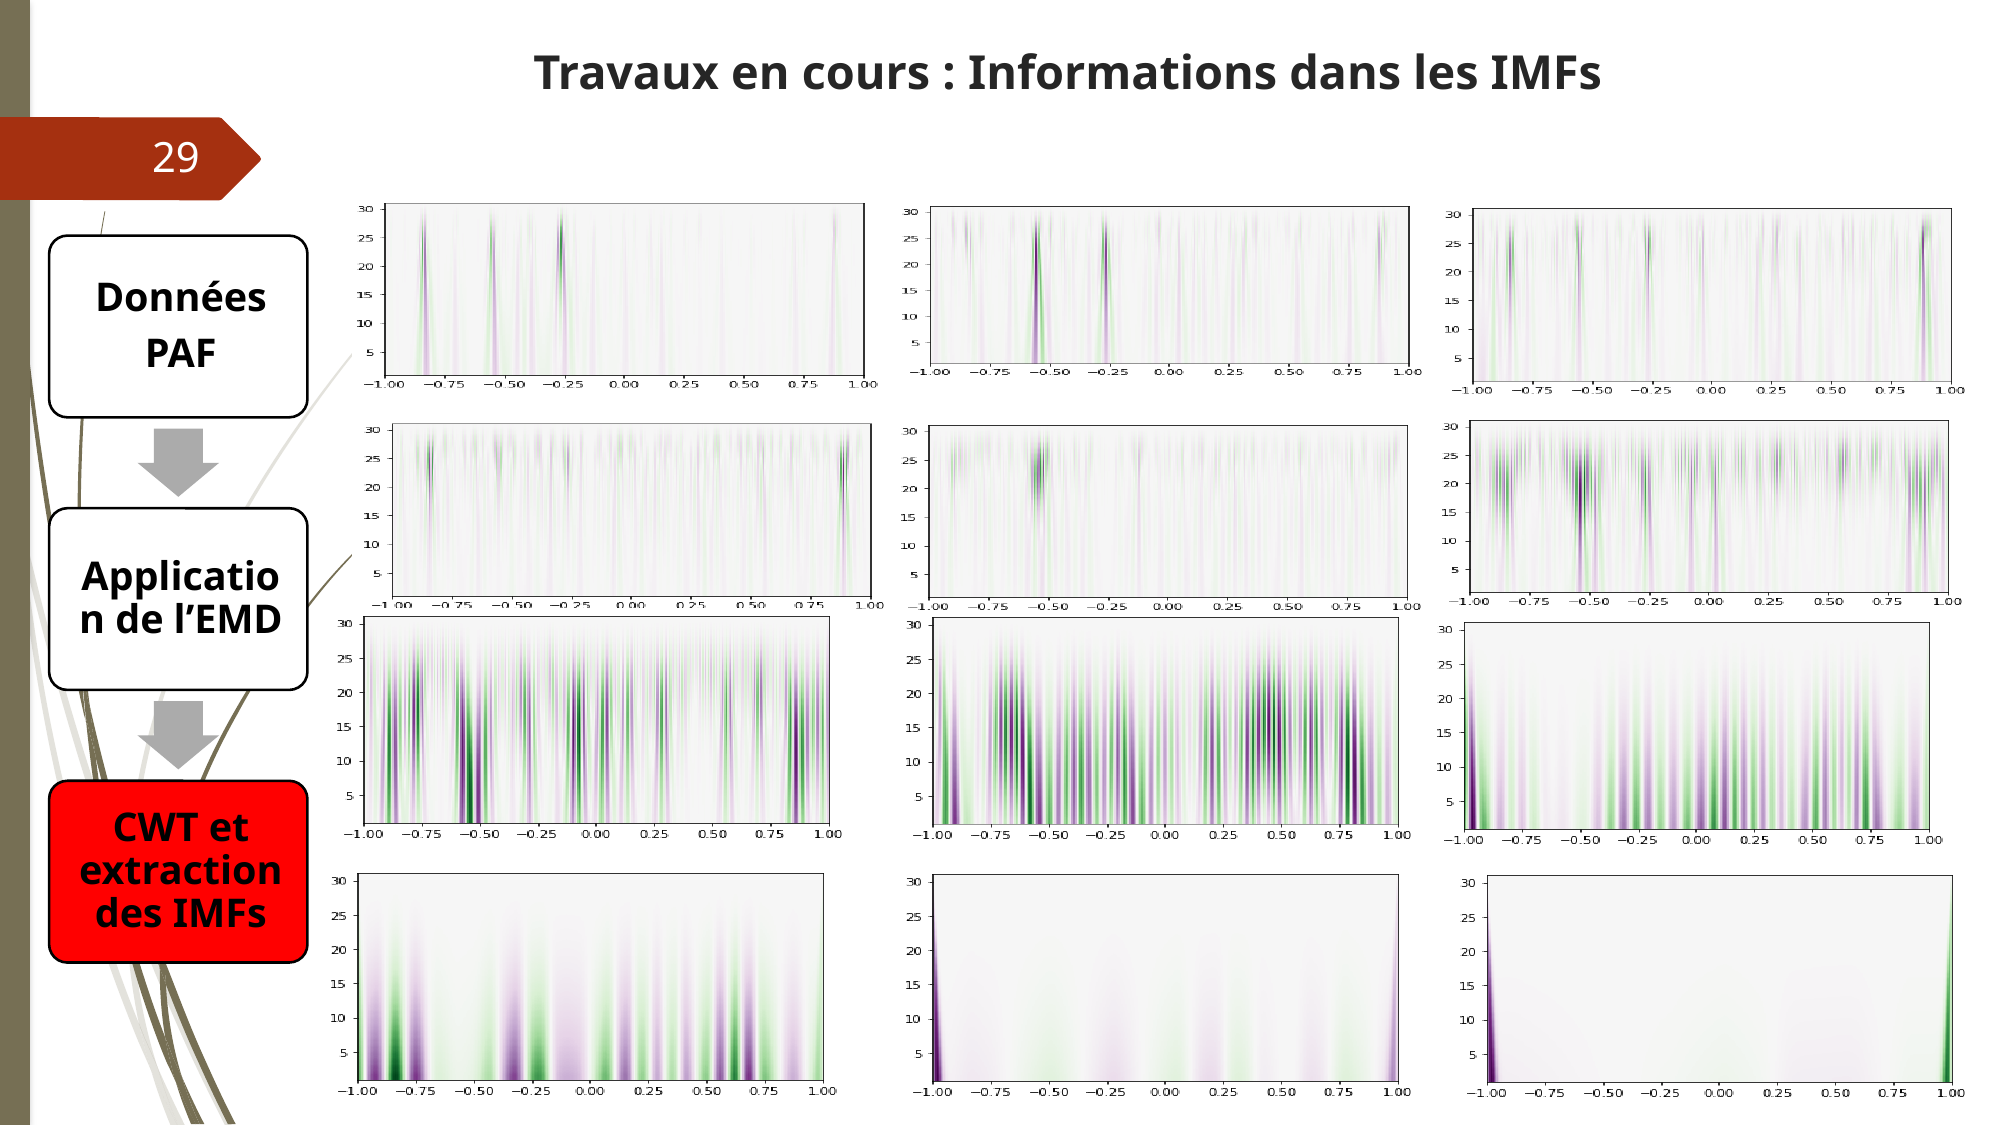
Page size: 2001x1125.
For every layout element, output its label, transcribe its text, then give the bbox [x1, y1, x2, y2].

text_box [323, 608, 1977, 1102]
slide_number 29 [87, 129, 216, 190]
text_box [351, 199, 1977, 607]
title Travaux en cours : Informations dans les IMFs [135, 34, 2000, 163]
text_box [48, 235, 308, 963]
